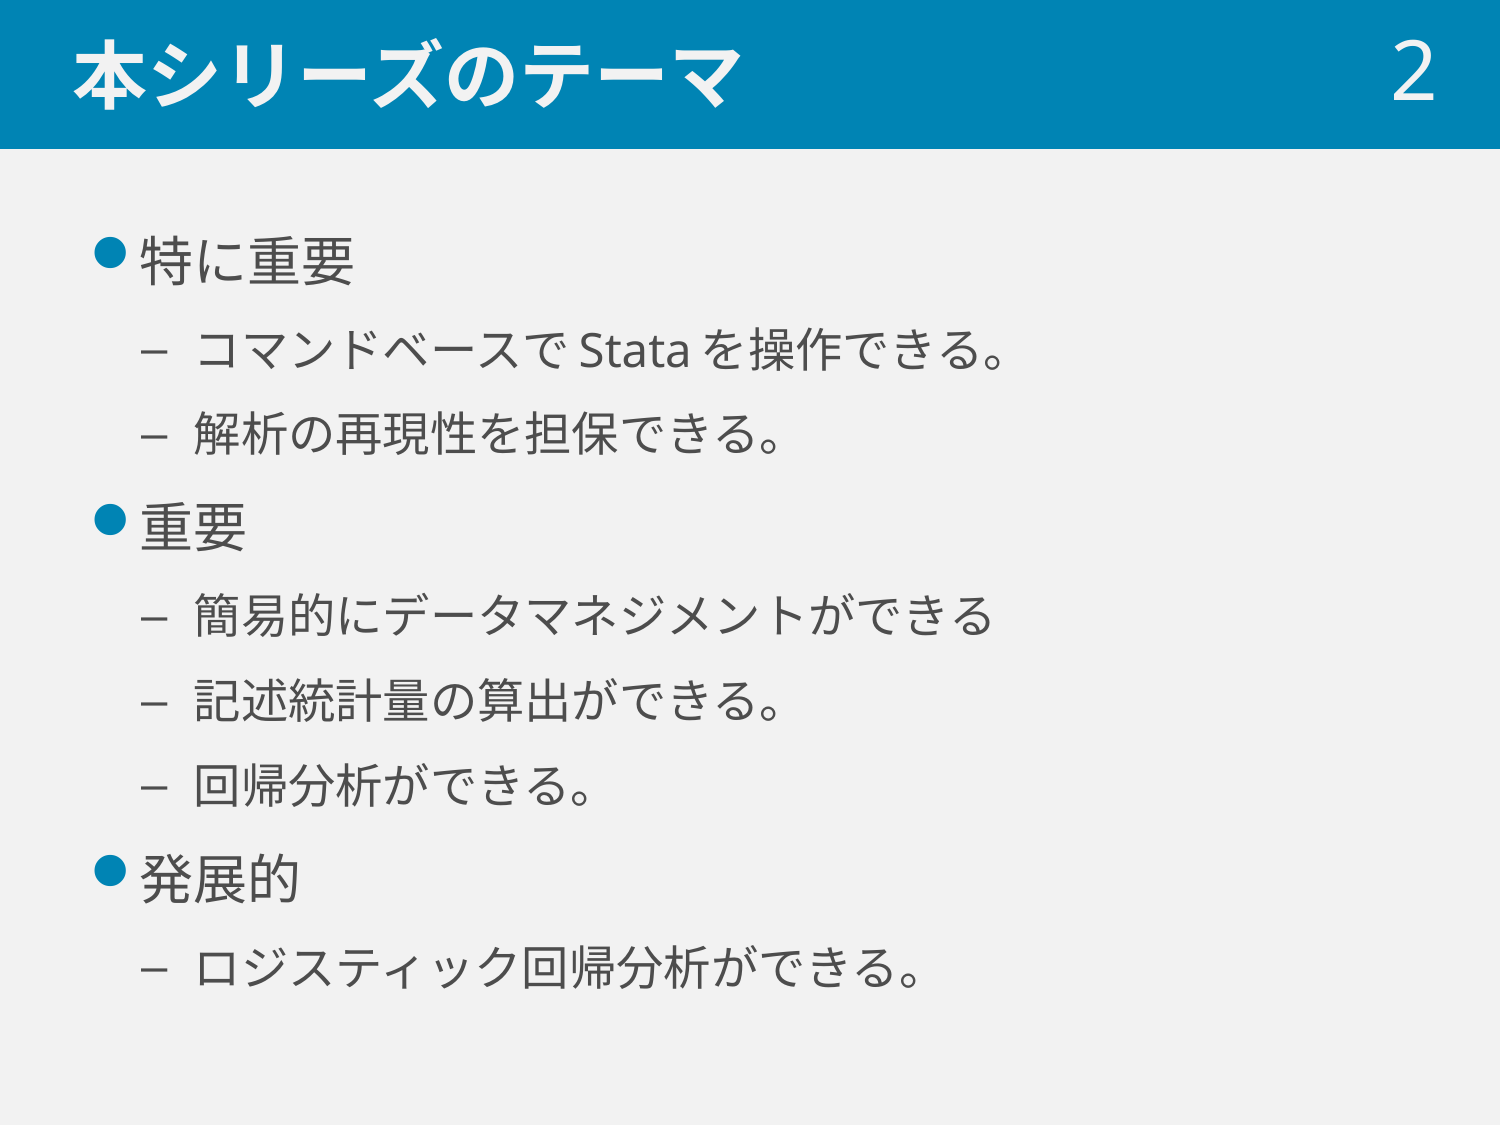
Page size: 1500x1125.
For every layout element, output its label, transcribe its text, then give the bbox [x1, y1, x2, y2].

slide_number 2 [1162, 26, 1454, 121]
list 特に重要 コマンドベースでStataを操作できる。 解析の再現性を担保できる。 重要 簡易的にデータマネジメントができる 記述統計量の算出ができる。 回帰分析ができる。 発展的 ロジスティック回帰分析ができる。 [75, 184, 1425, 1005]
title 本シリーズのテーマ [0, 0, 1500, 149]
